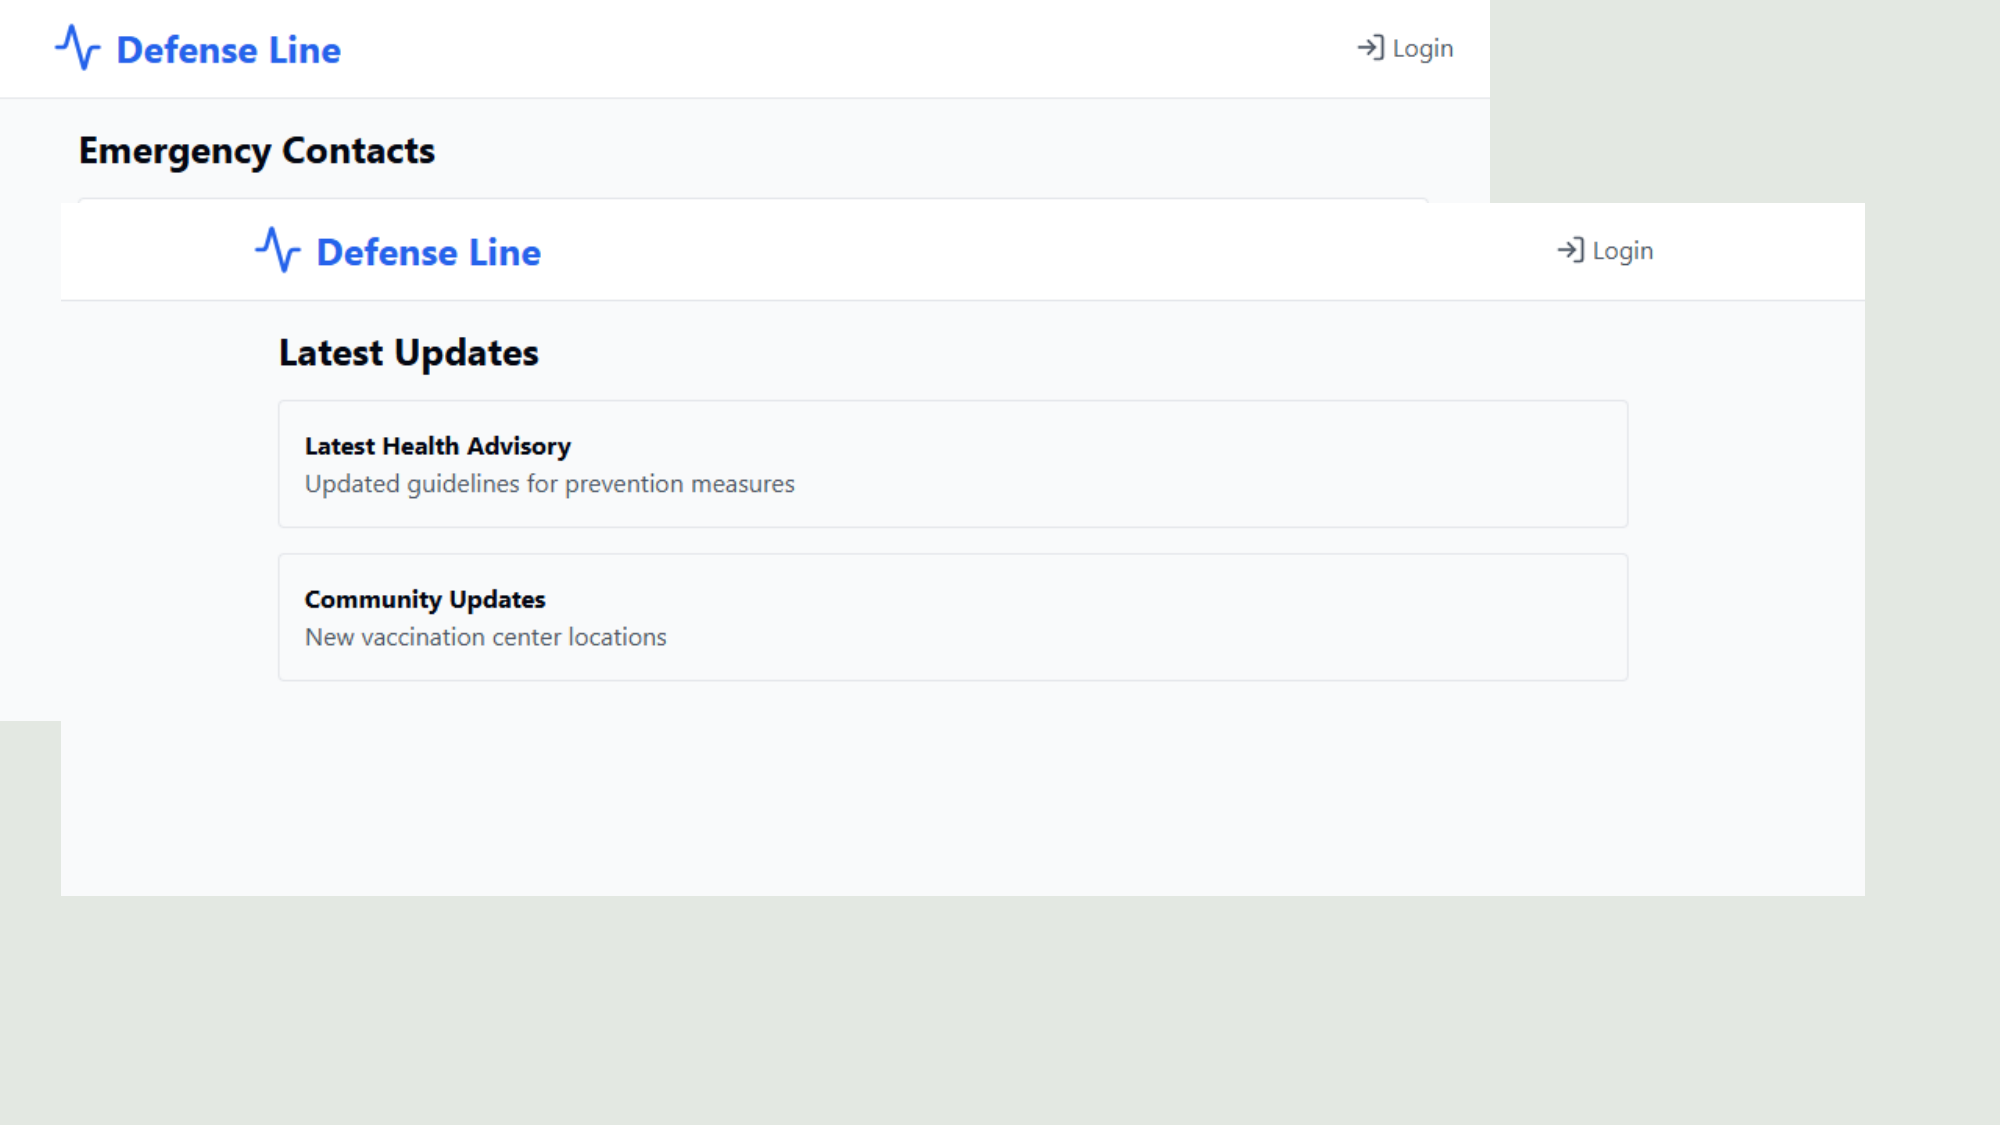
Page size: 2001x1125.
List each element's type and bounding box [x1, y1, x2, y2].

picture [0, 0, 1865, 896]
